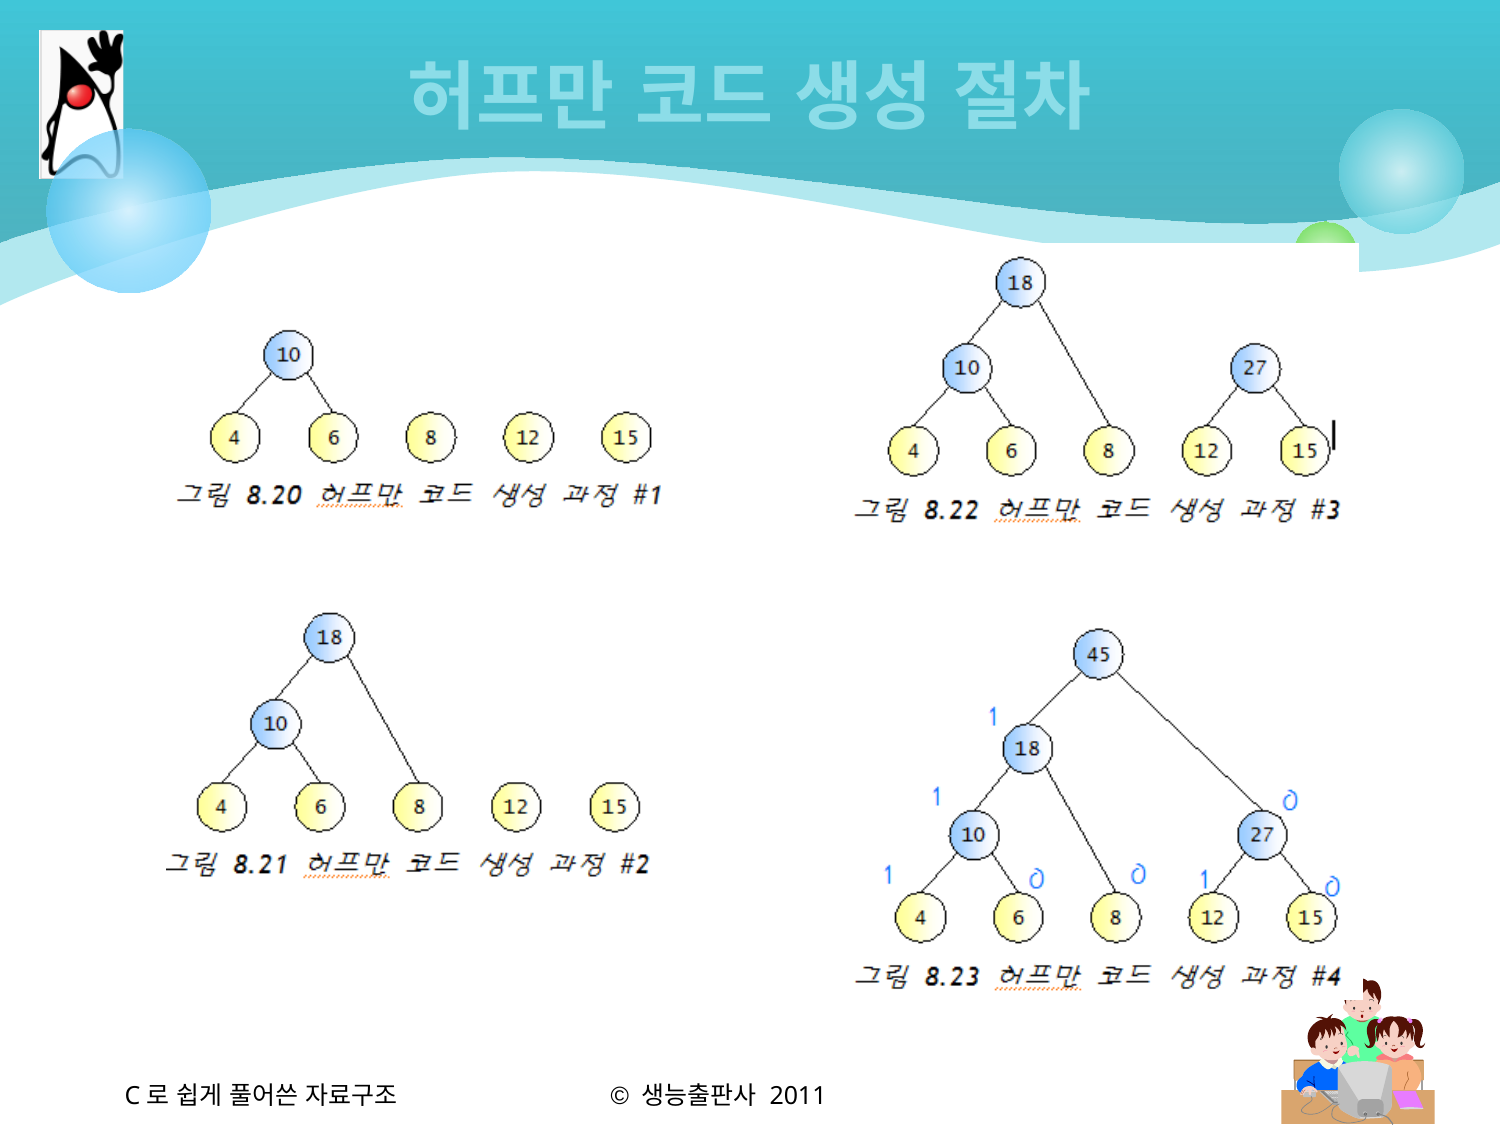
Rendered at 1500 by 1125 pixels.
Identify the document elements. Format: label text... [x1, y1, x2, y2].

picture [39, 30, 75, 179]
picture [166, 599, 671, 884]
title 허프만 코드 생성 절차 [75, 0, 1425, 188]
picture [844, 599, 1363, 1001]
picture [150, 296, 686, 521]
picture [838, 243, 1360, 535]
